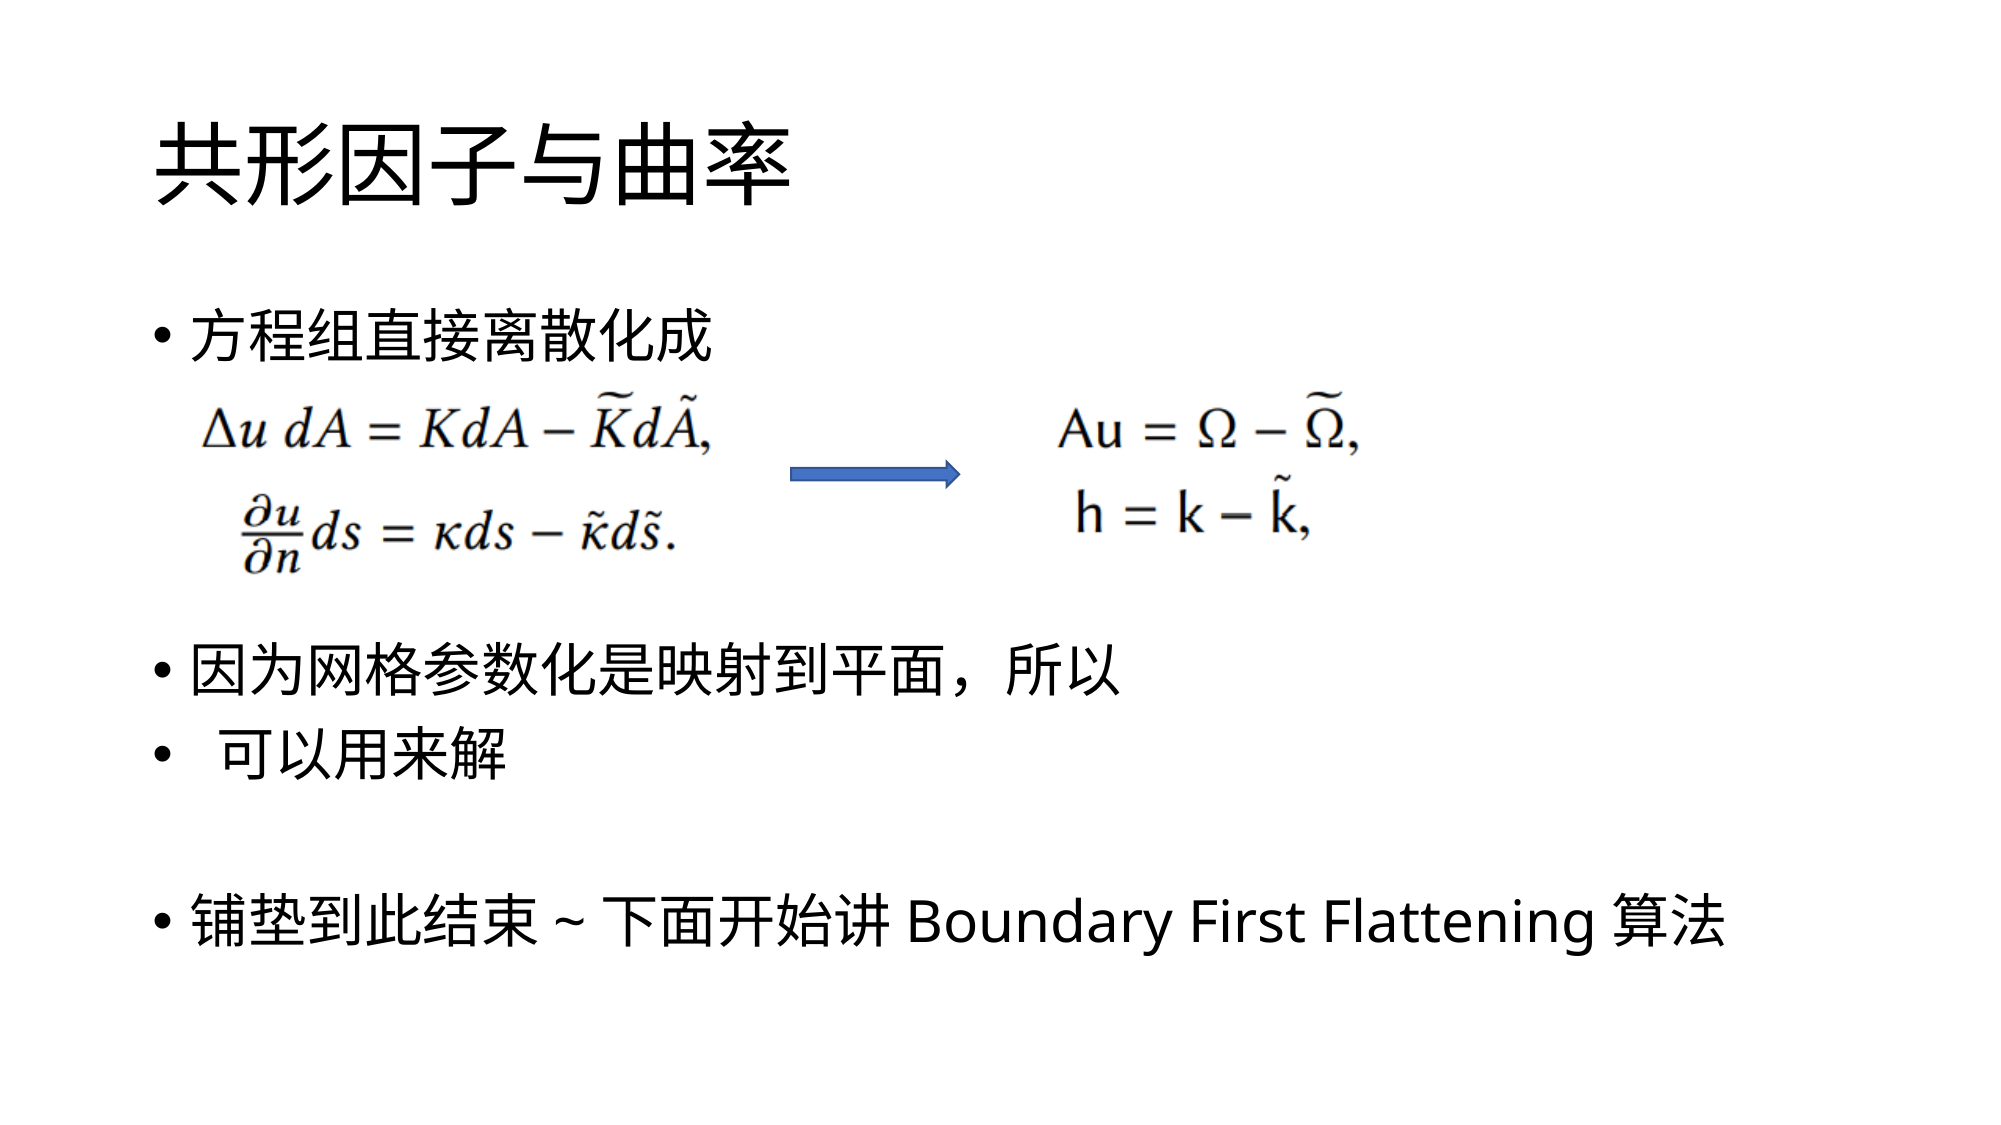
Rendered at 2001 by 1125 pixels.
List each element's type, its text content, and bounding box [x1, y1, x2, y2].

text_box [792, 459, 961, 490]
title 共形因子与曲率 [137, 59, 1863, 278]
picture [1025, 378, 1425, 572]
picture [166, 375, 792, 580]
